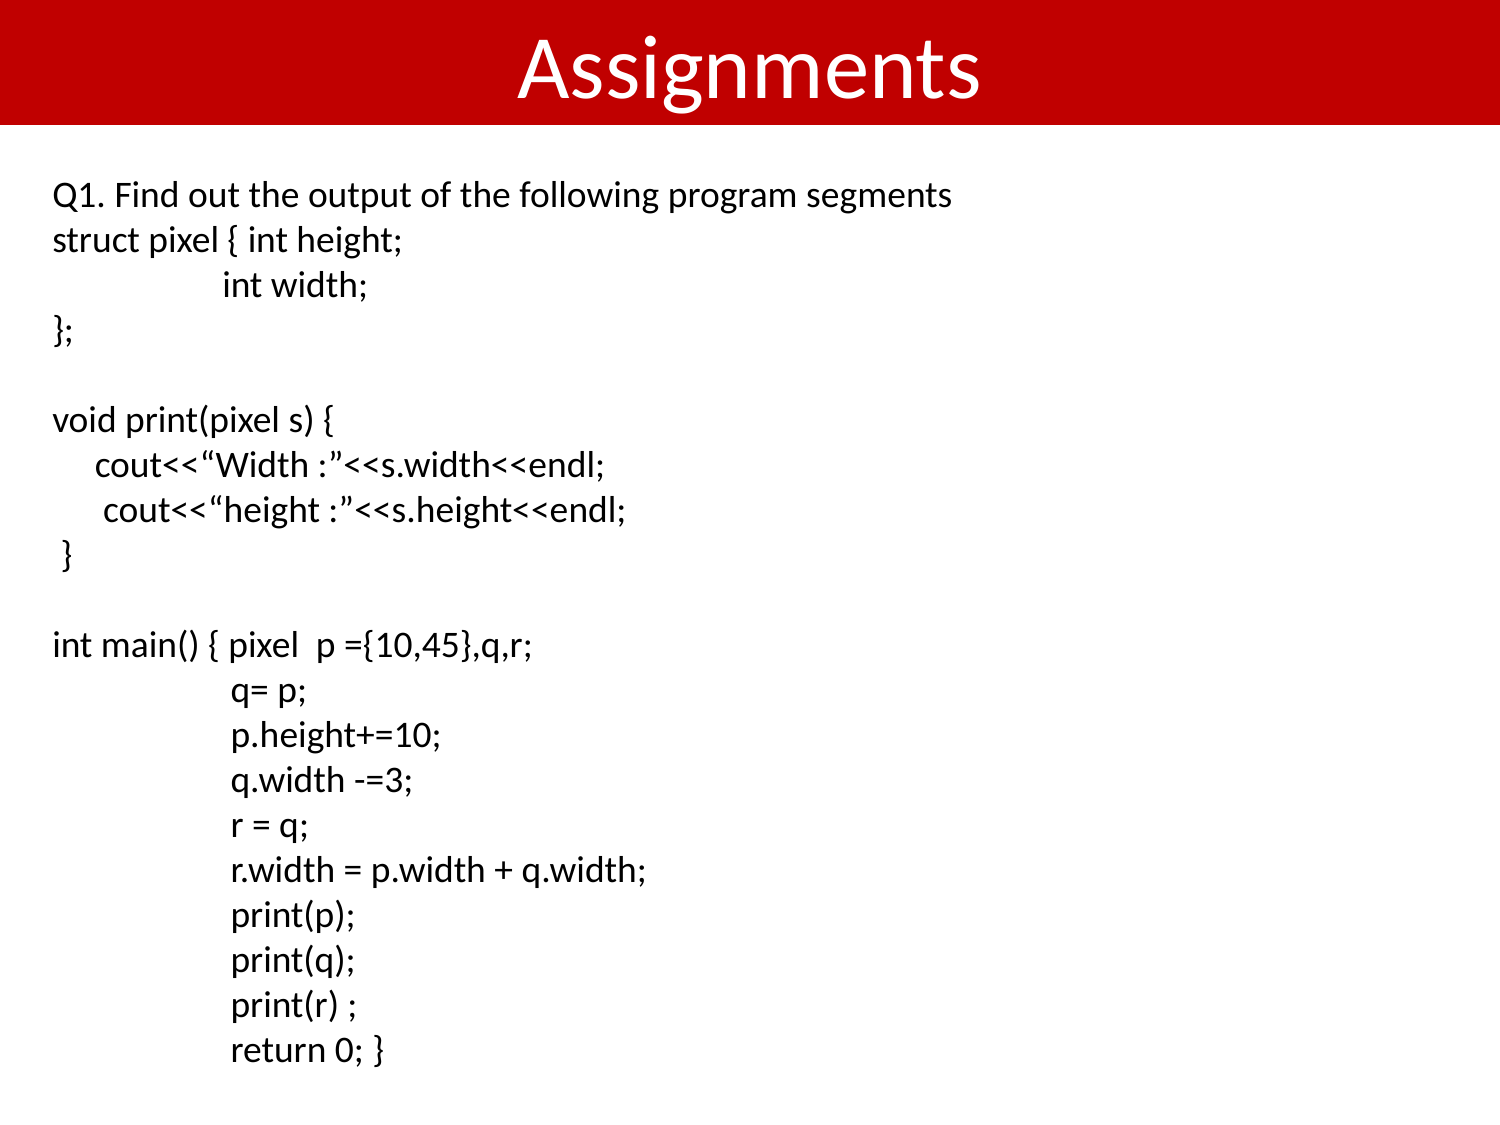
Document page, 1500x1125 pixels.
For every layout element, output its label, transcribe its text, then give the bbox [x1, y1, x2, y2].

text_box Q1. Find out the output of the following program segments struct pixel { int height; int width; }; void print(pixel s) { cout<<“Width :”<<s.width<<endl; cout<<“height :”<<s.height<<endl; } int main() { pixel p ={10,45},q,r; q= p; p.height+=10; q.width -=3; r = q; r.width = p.width + q.width; print(p); print(q); print(r) ; return 0; } [37, 162, 1450, 1078]
text_box [800, 187, 1500, 294]
title Assignments [0, 0, 1500, 125]
